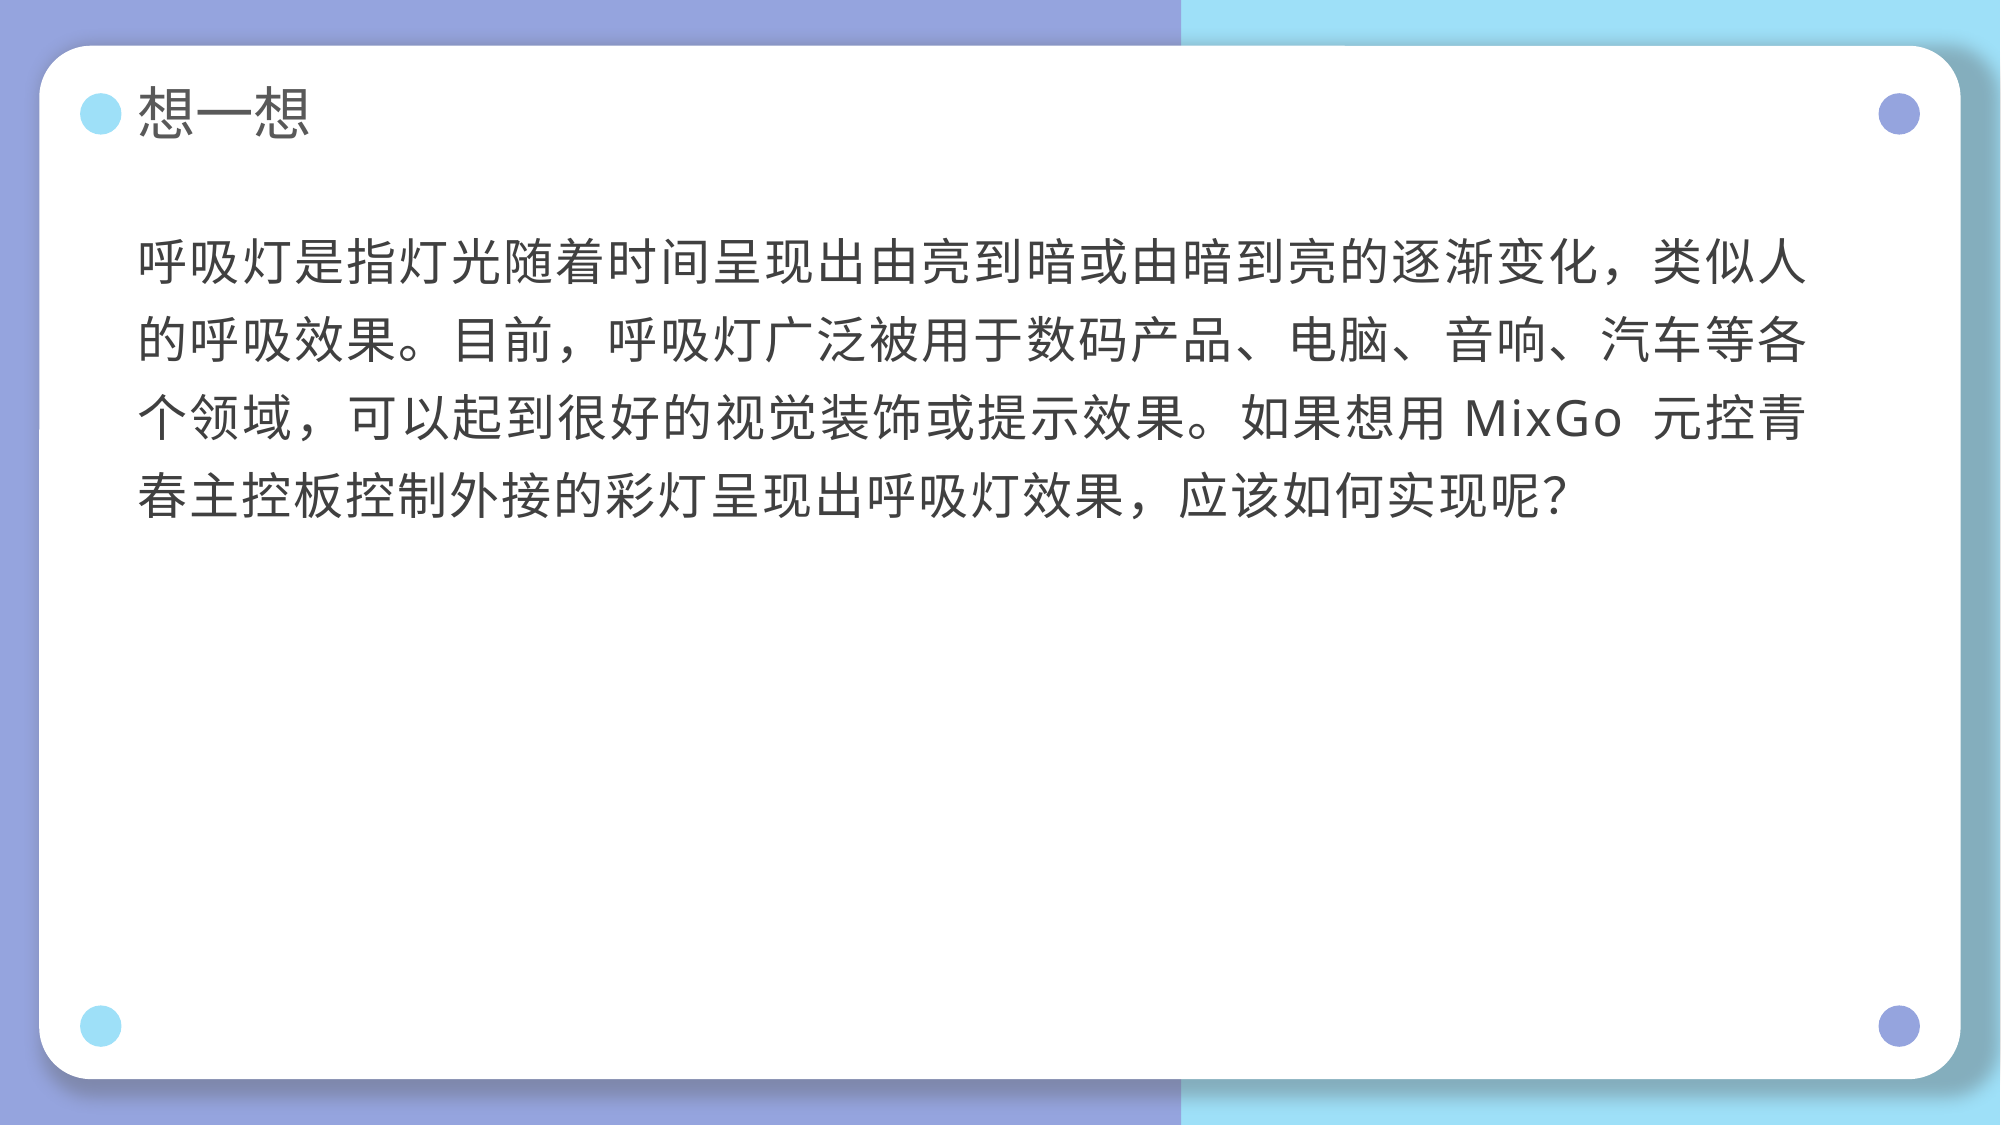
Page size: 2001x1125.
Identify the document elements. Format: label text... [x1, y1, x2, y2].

list 呼吸灯是指灯光随着时间呈现出由亮到暗或由暗到亮的逐渐变化，类似人的呼吸效果。目前，呼吸灯广泛被用于数码产品、电脑、音响、汽车等各个领域，可以起到很好的视觉装饰或提示效果。如果想用MixGo 元控青春主控板控制外接的彩灯呈现出呼吸灯效果，应该如何实现呢？ [137, 205, 1811, 685]
title 想一想 [137, 77, 976, 157]
